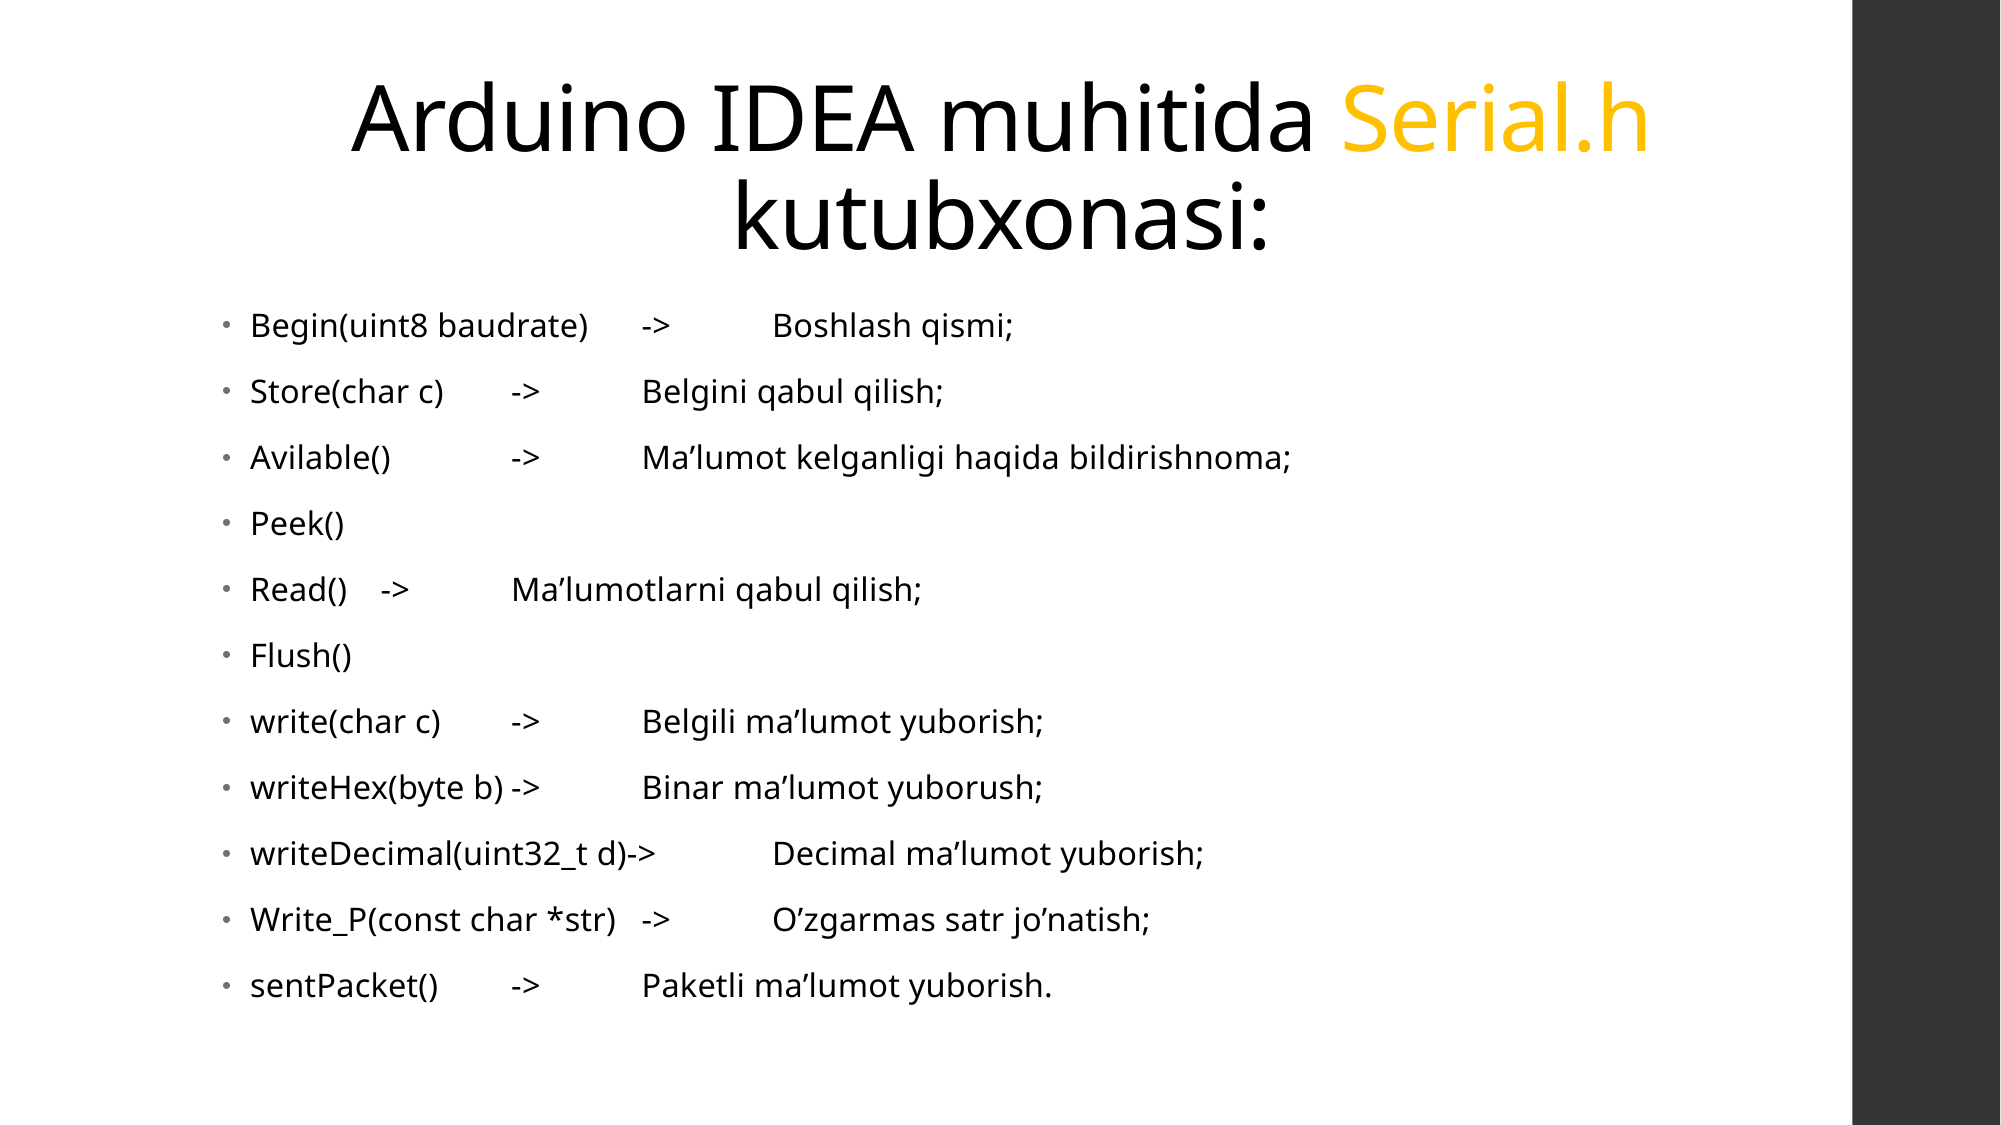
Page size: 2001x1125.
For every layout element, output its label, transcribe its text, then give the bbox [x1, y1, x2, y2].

title Arduino IDEA muhitida Serial.h kutubxonasi: [206, 60, 1797, 278]
list Begin(uint8 baudrate) -> Boshlash qismi; Store(char c) -> Belgini qabul qilish; Avilable() -> Ma’lumot kelganligi haqida bildirishnoma; Peek() Read() -> Ma’lumotlarni qabul qilish; Flush() write(char c) -> Belgili ma’lumot yuborish; writeHex(byte b) -> Binar ma’lumot yuborush; writeDecimal(uint32_t d)-> Decimal ma’lumot yuborish; Write_P(const char *str) -> O’zgarmas satr jo’natish; sentPacket() -> Paketli ma’lumot yuborish. [206, 299, 1617, 1014]
